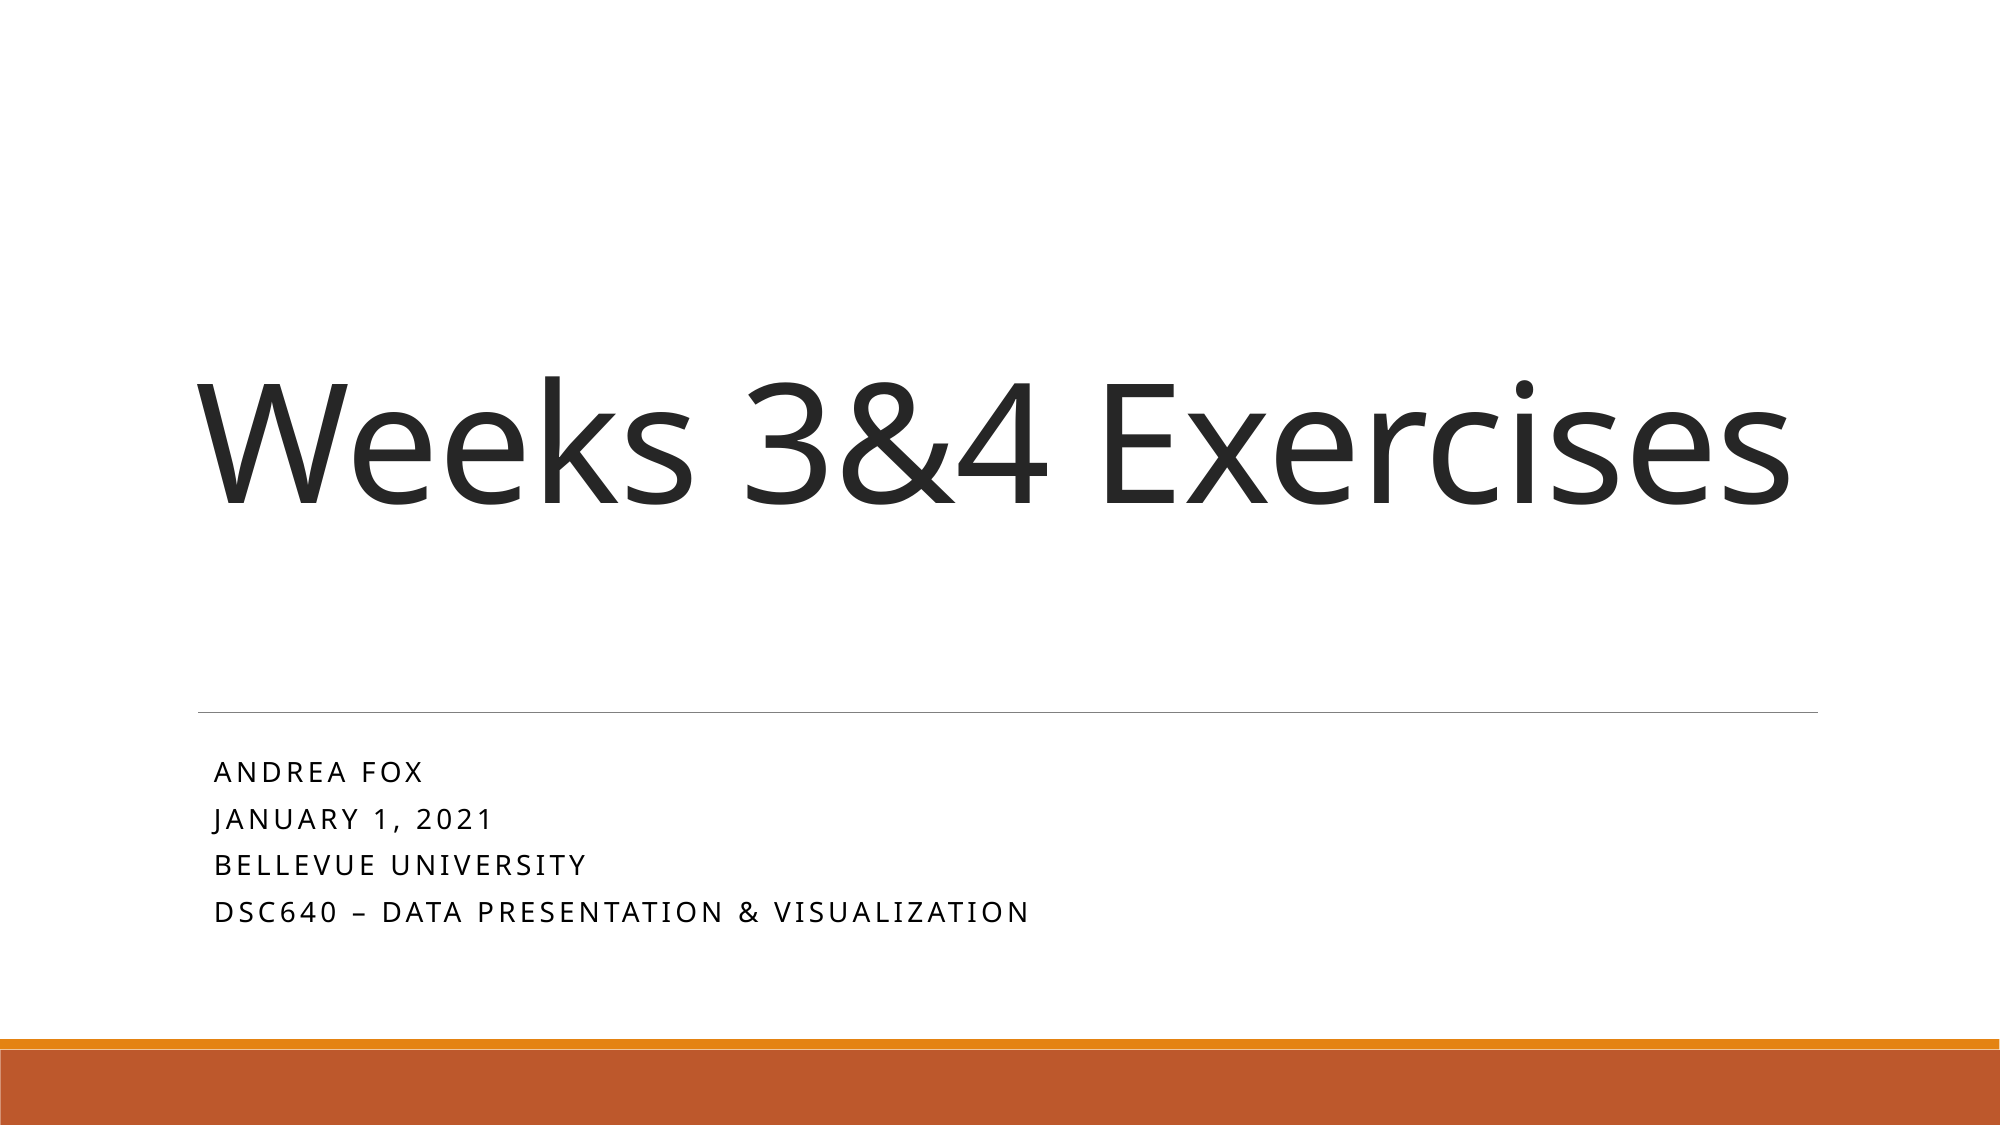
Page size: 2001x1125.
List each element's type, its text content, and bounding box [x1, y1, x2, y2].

subtitle Andrea Fox January 1, 2021 Bellevue University DSC640 – Data Presentation & Visualization [198, 751, 1849, 939]
title Weeks 3&4 Exercises [180, 124, 1830, 545]
